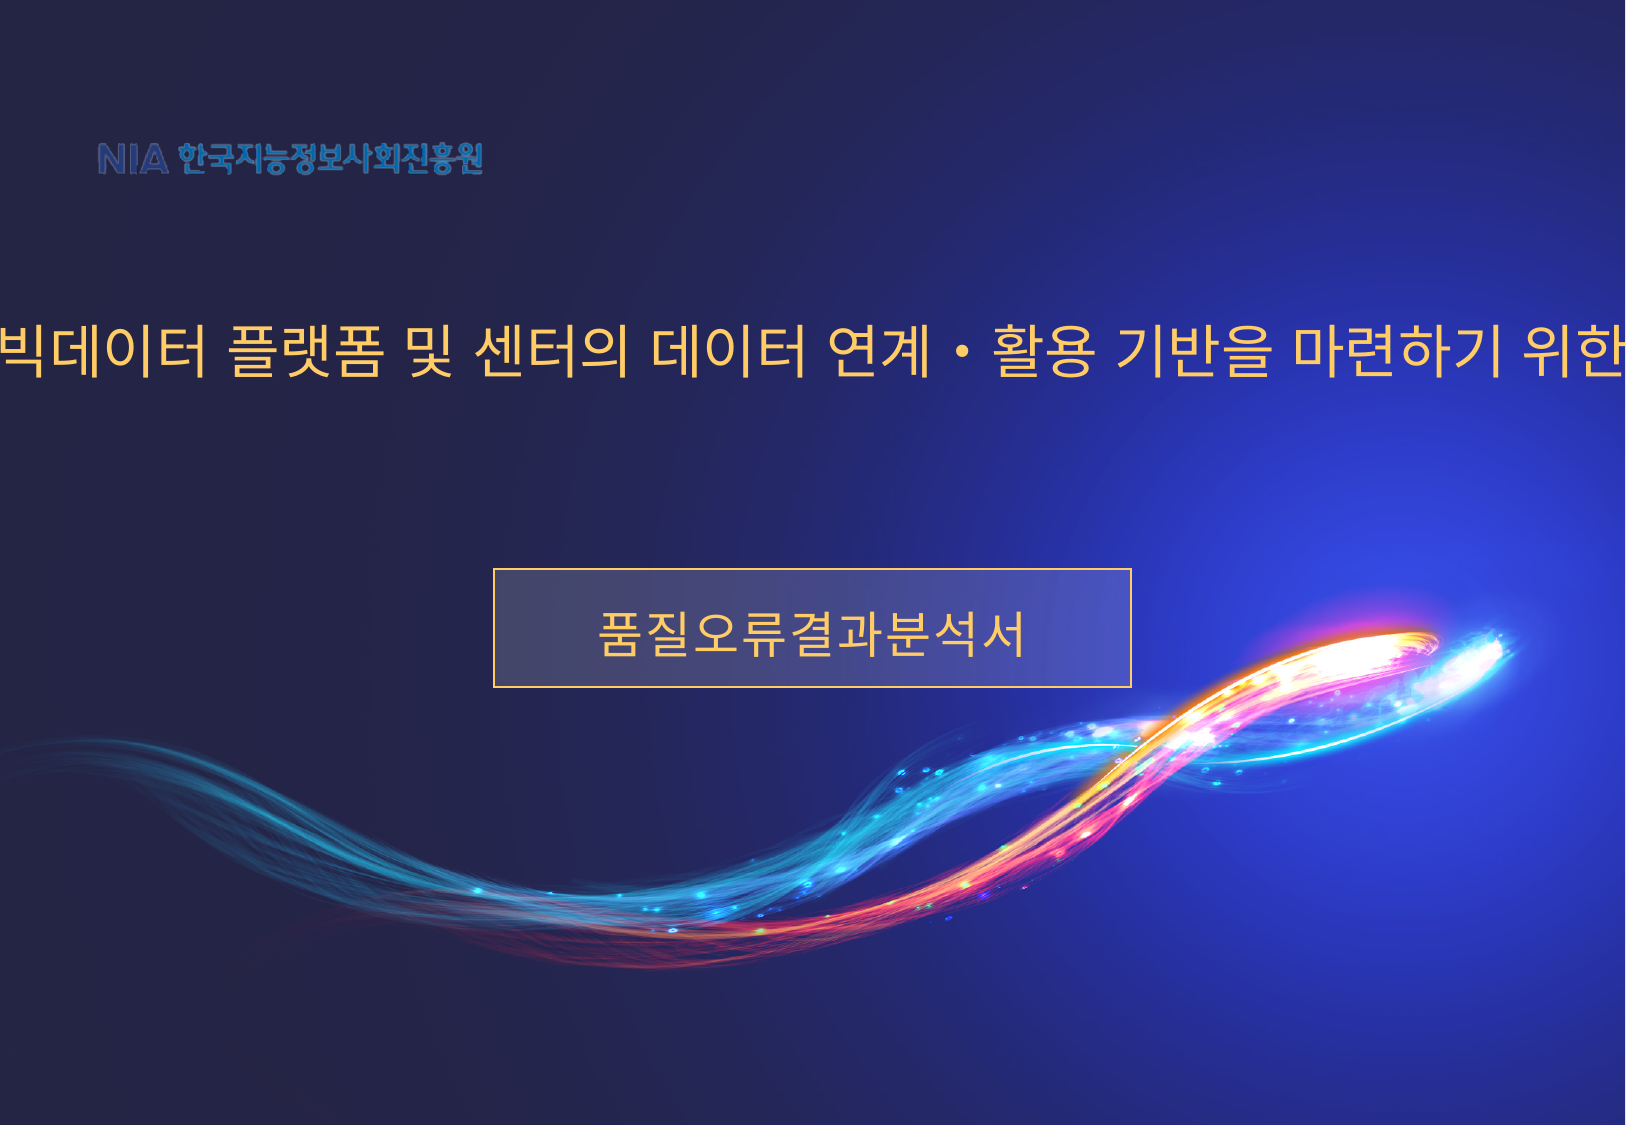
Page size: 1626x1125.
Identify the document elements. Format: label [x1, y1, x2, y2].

text_box [44, 308, 1581, 461]
text_box [493, 568, 1132, 688]
picture [0, 0, 1626, 1125]
